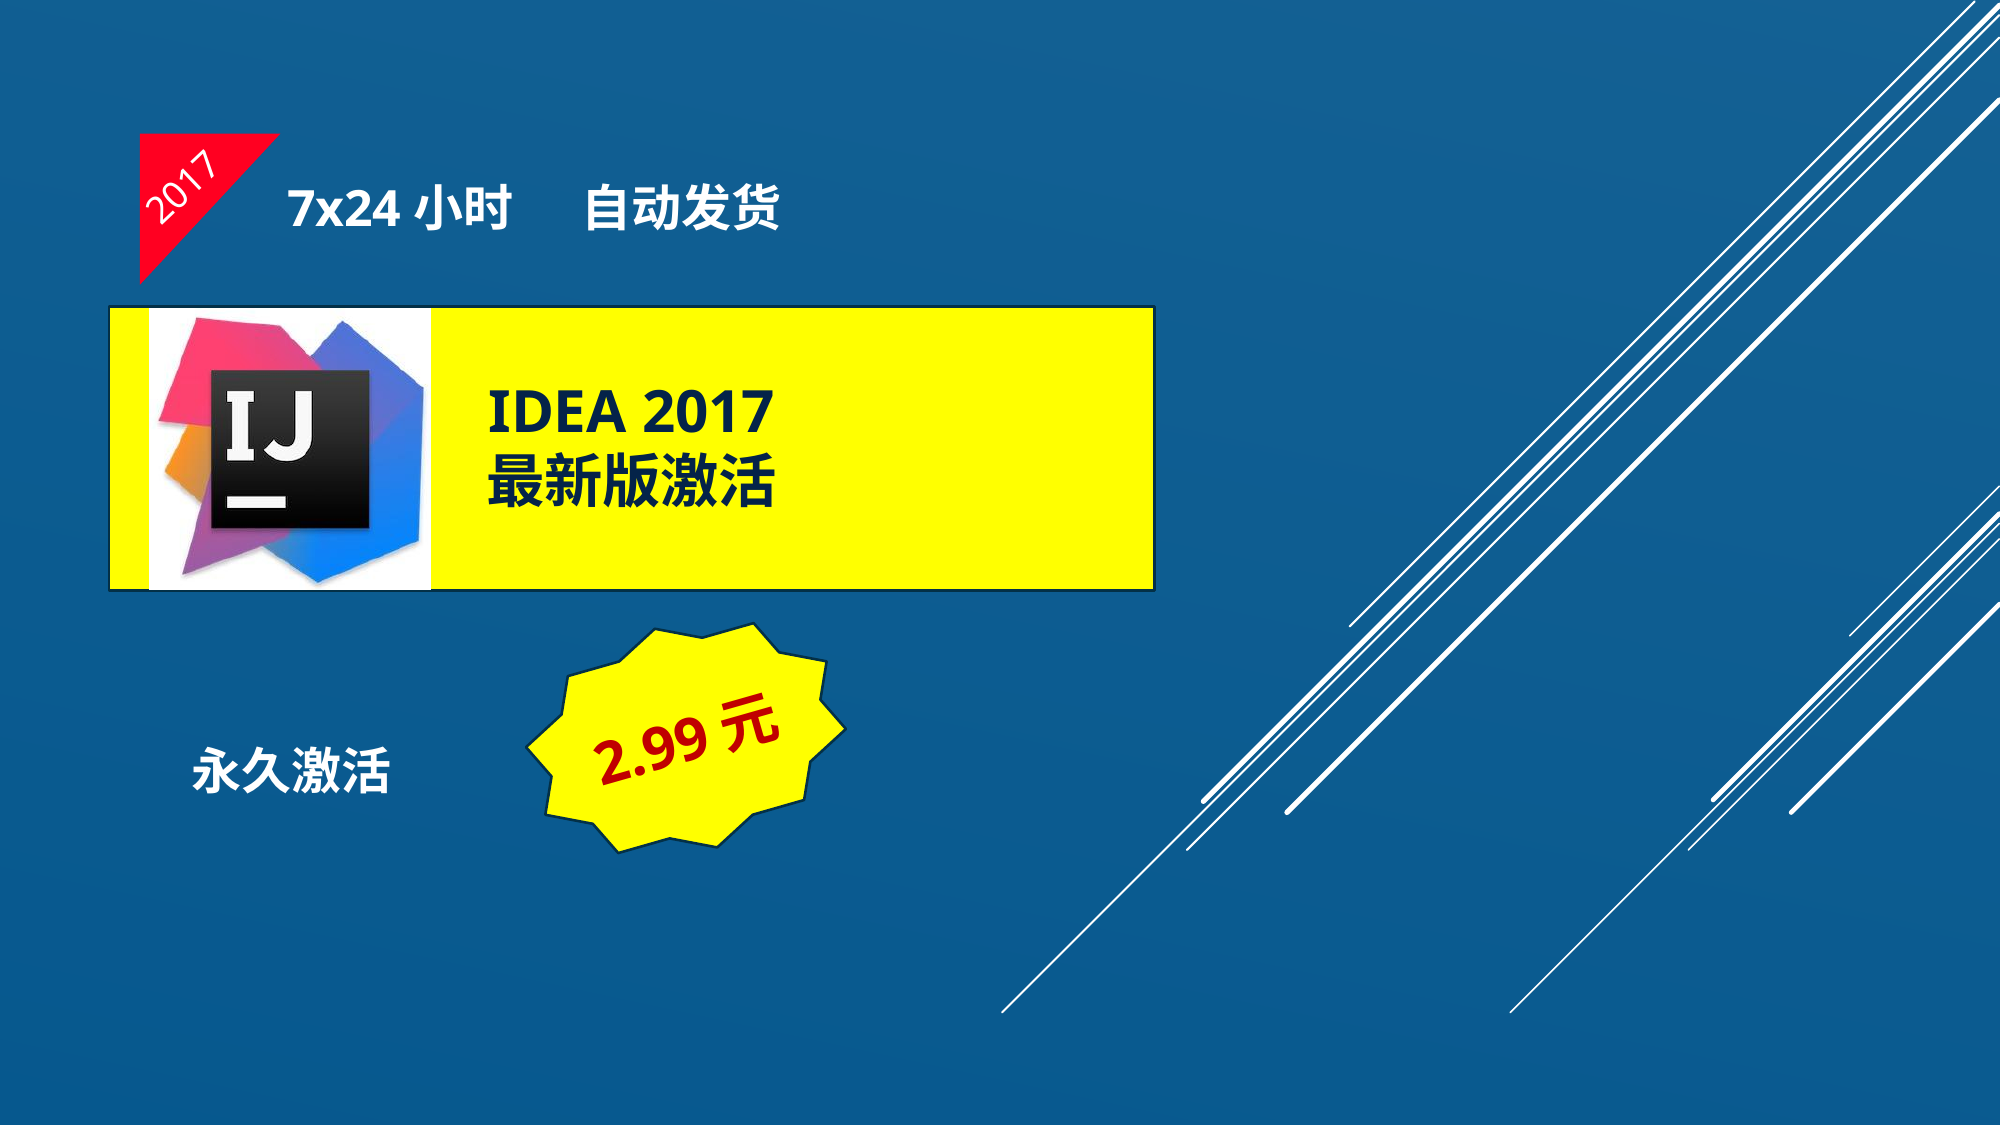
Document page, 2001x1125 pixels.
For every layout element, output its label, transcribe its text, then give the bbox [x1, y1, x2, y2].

text_box 永久激活 [176, 732, 407, 808]
text_box 7x24小时 自动发货 [249, 168, 819, 244]
text_box 2.99元 [525, 621, 847, 855]
picture [149, 309, 431, 589]
text_box [138, 132, 282, 287]
text_box [108, 305, 1156, 592]
text_box 2017 [119, 101, 269, 248]
text_box IDEA 2017 最新版激活 [431, 366, 868, 567]
